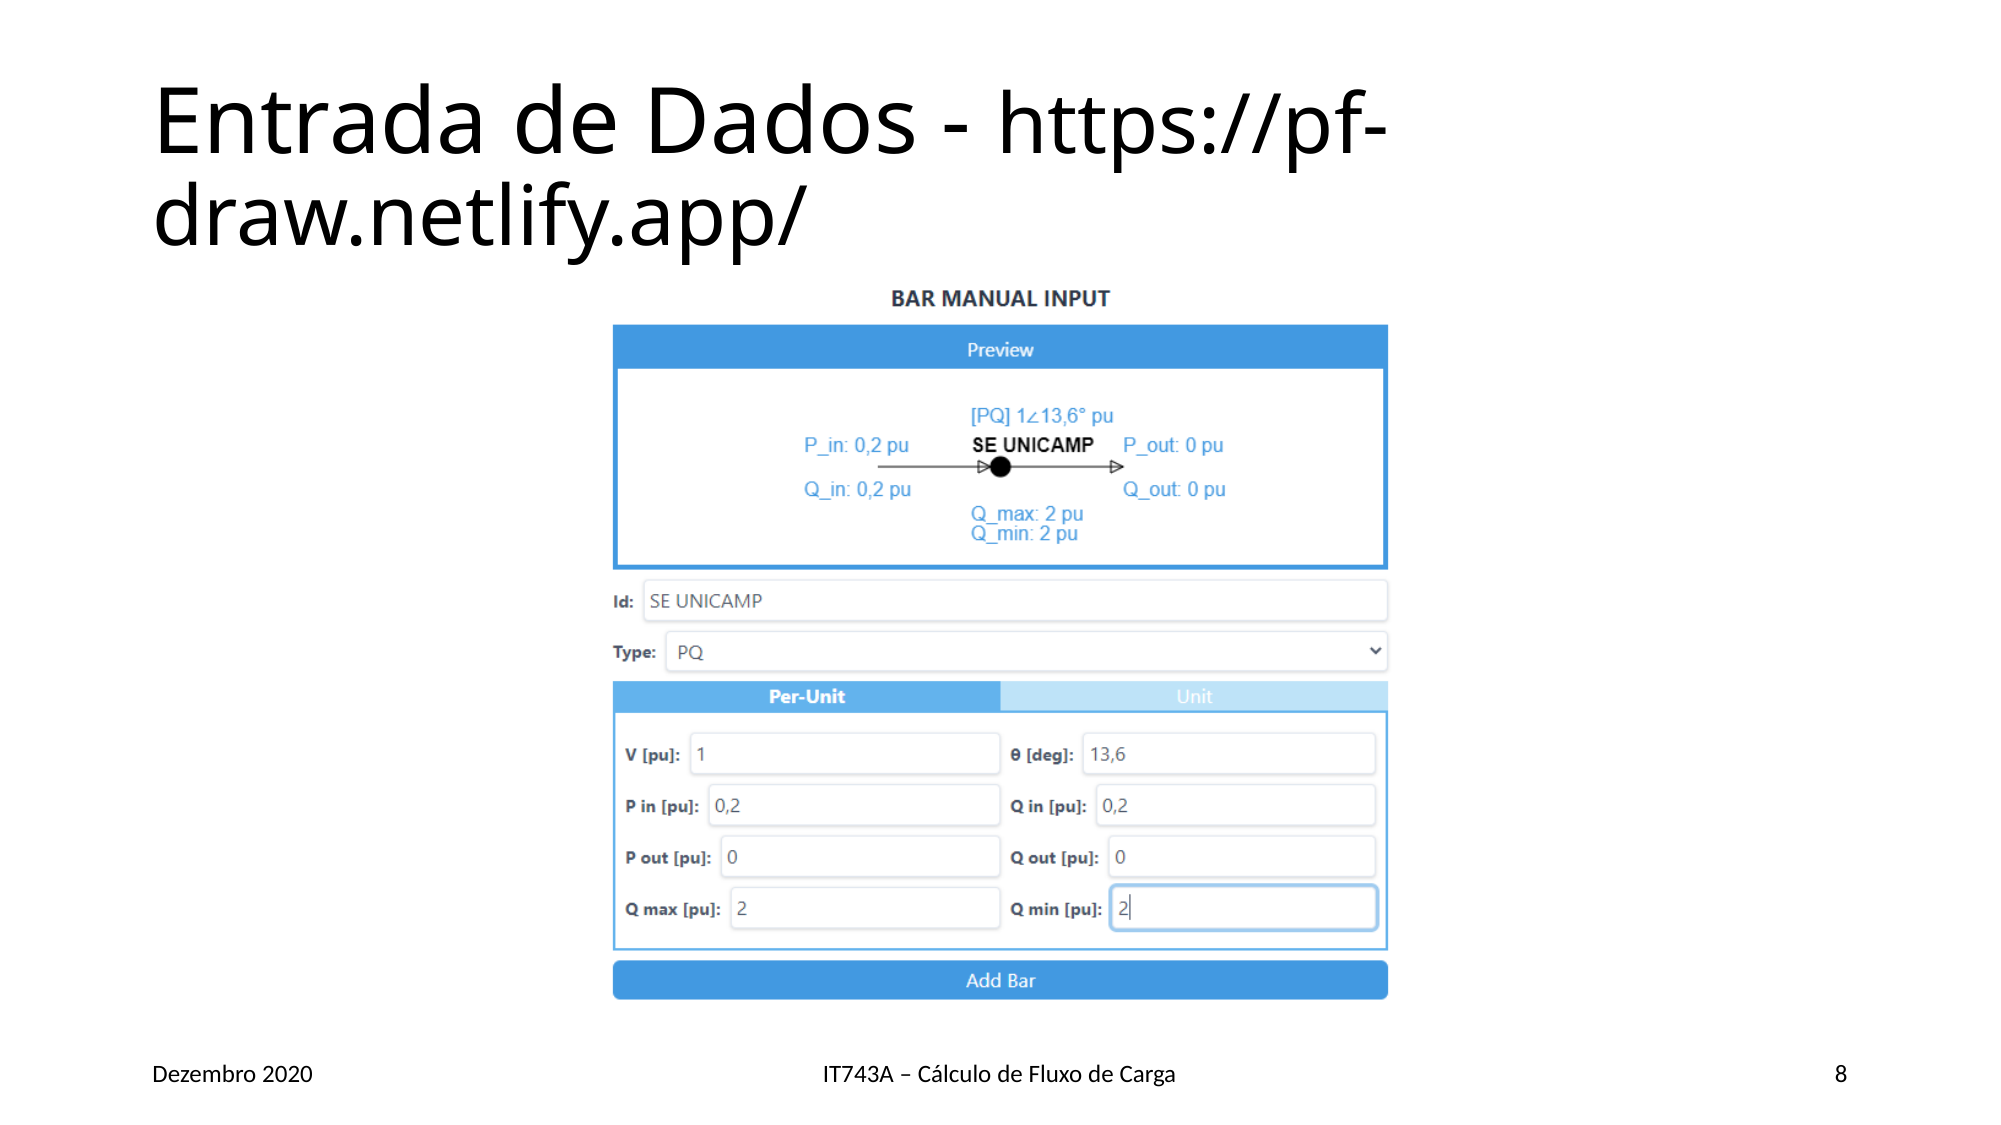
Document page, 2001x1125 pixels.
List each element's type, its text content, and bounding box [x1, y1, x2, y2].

title Entrada de Dados - https://pf-draw.netlify.app/ [137, 59, 1863, 278]
slide_number 8 [1412, 1042, 1863, 1103]
slide_number Dezembro 2020 [137, 1042, 588, 1103]
footer IT743A – Cálculo de Fluxo de Carga [662, 1042, 1338, 1103]
picture [602, 277, 1398, 1007]
